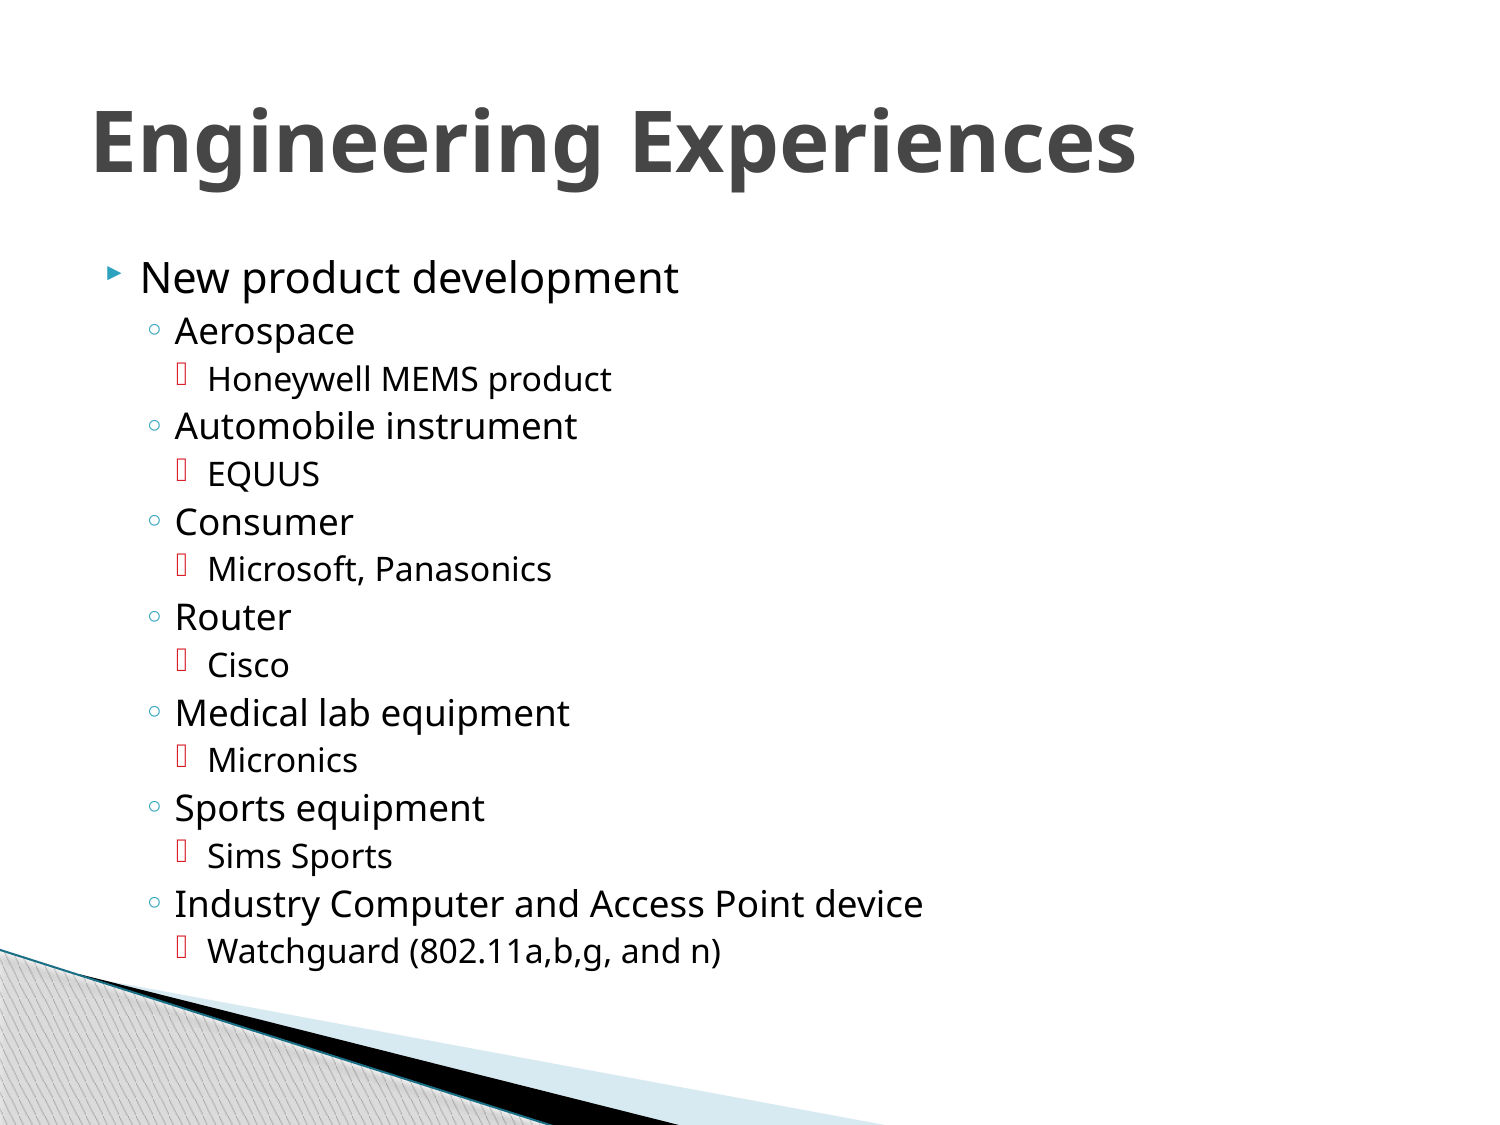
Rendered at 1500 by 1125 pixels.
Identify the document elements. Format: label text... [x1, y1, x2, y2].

title Engineering Experiences [75, 45, 1425, 233]
list New product development Aerospace Honeywell MEMS product Automobile instrument EQUUS Consumer Microsoft, Panasonics Router Cisco Medical lab equipment Micronics Sports equipment Sims Sports Industry Computer and Access Point device Watchguard (802.11a,b,g, and n) [75, 243, 1425, 986]
